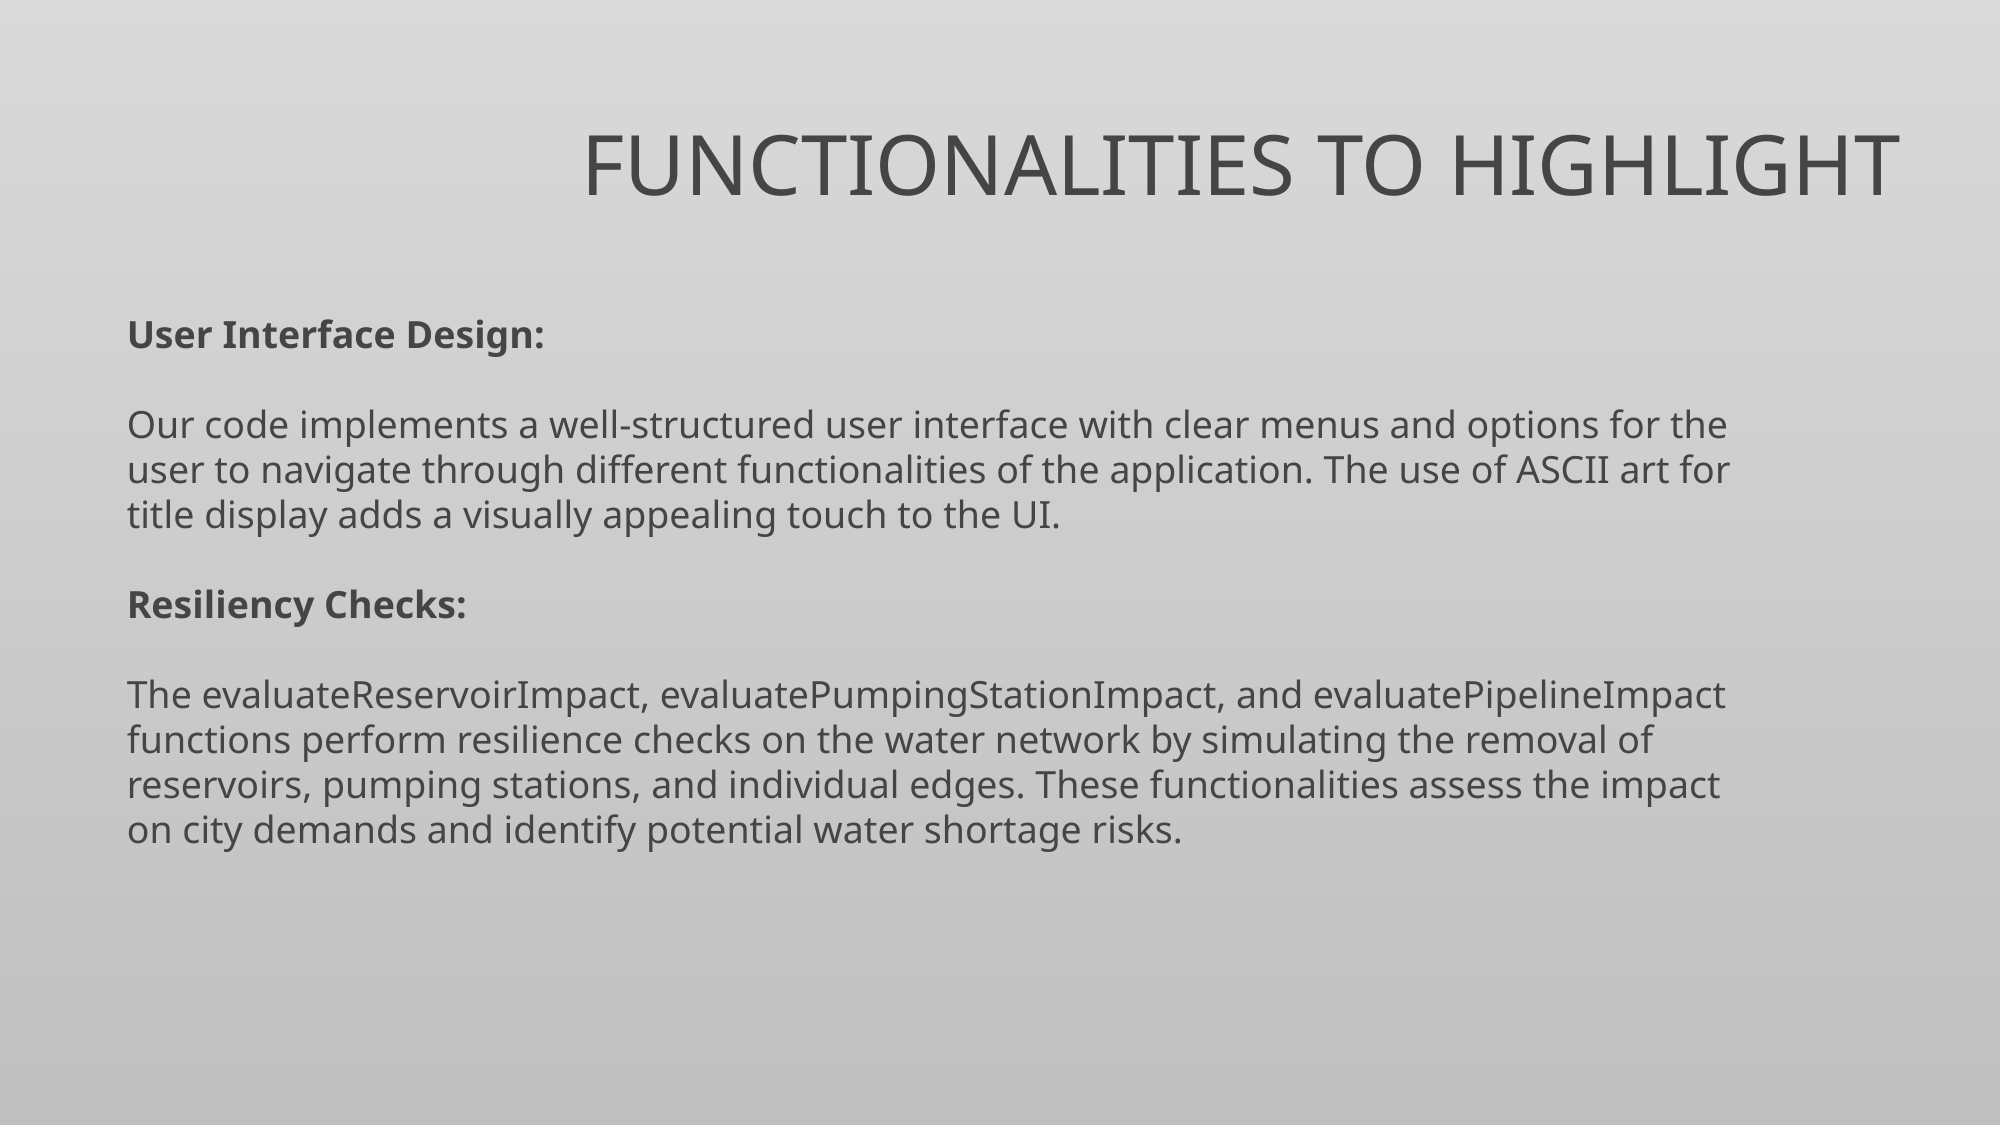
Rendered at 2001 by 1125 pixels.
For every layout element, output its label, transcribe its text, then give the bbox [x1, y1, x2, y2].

title functionalities to highlight [503, 62, 1917, 275]
text_box User Interface Design: Our code implements a well-structured user interface with clear menus and options for the user to navigate through different functionalities of the application. The use of ASCII art for title display adds a visually appealing touch to the UI. Resiliency Checks: The evaluateReservoirImpact, evaluatePumpingStationImpact, and evaluatePipelineImpact functions perform resilience checks on the water network by simulating the removal of reservoirs, pumping stations, and individual edges. These functionalities assess the impact on city demands and identify potential water shortage risks. [112, 304, 1781, 859]
